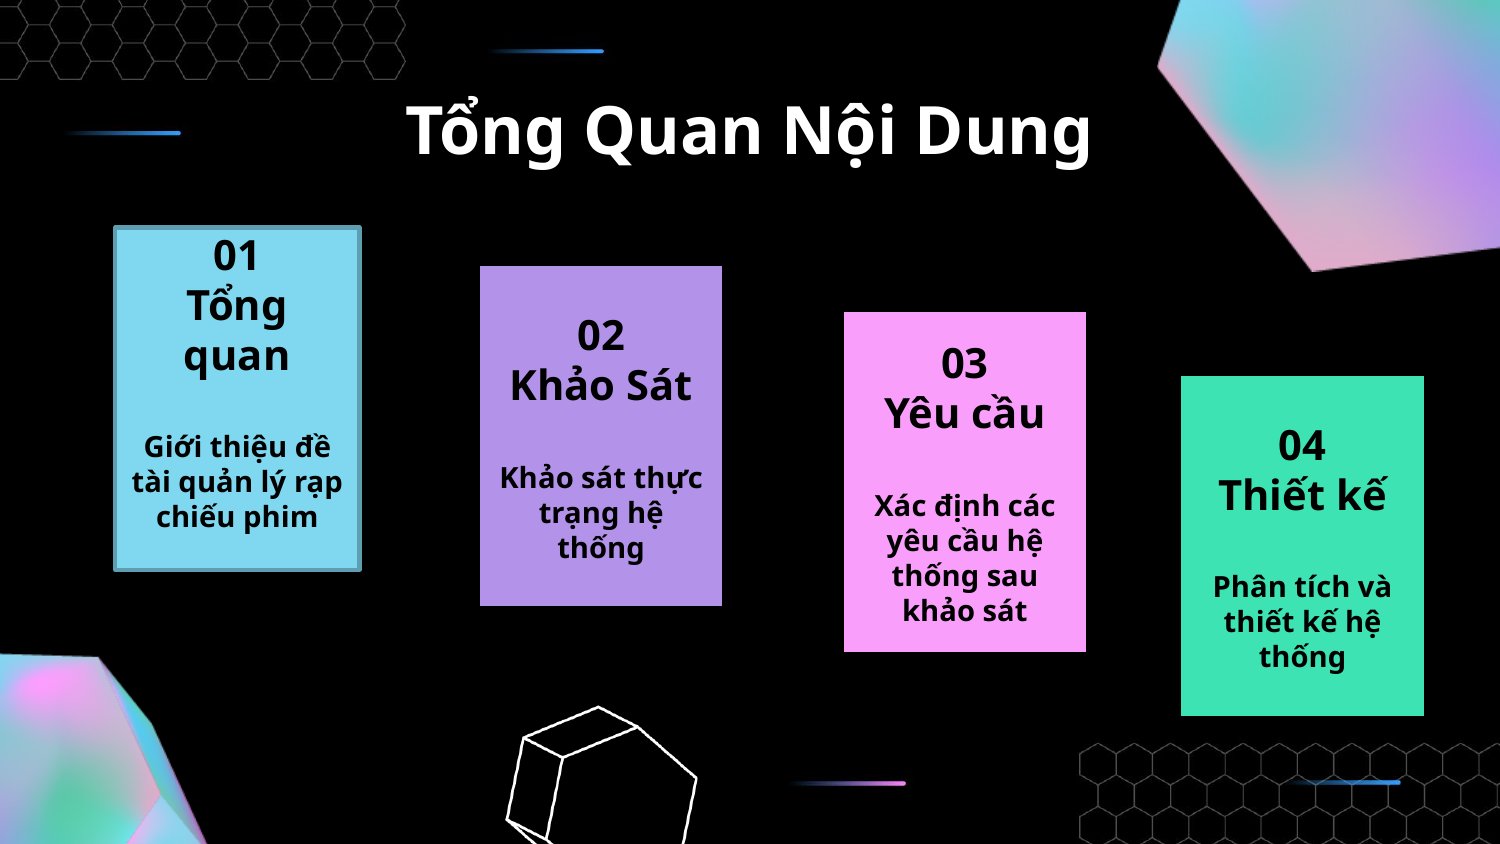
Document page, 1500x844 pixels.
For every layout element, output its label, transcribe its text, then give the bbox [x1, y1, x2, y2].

title 04 Thiết kế Phân tích và thiết kế hệ thống [1180, 375, 1426, 718]
title 02 Khảo Sát Khảo sát thực trạng hệ thống [478, 265, 724, 608]
title Tổng Quan Nội Dung [118, 72, 1152, 167]
picture [0, 0, 1500, 844]
title 01 Tổng quan Giới thiệu đề tài quản lý rạp chiếu phim [113, 225, 362, 572]
title 03 Yêu cầu Xác định các yêu cầu hệ thống sau khảo sát [842, 310, 1088, 653]
